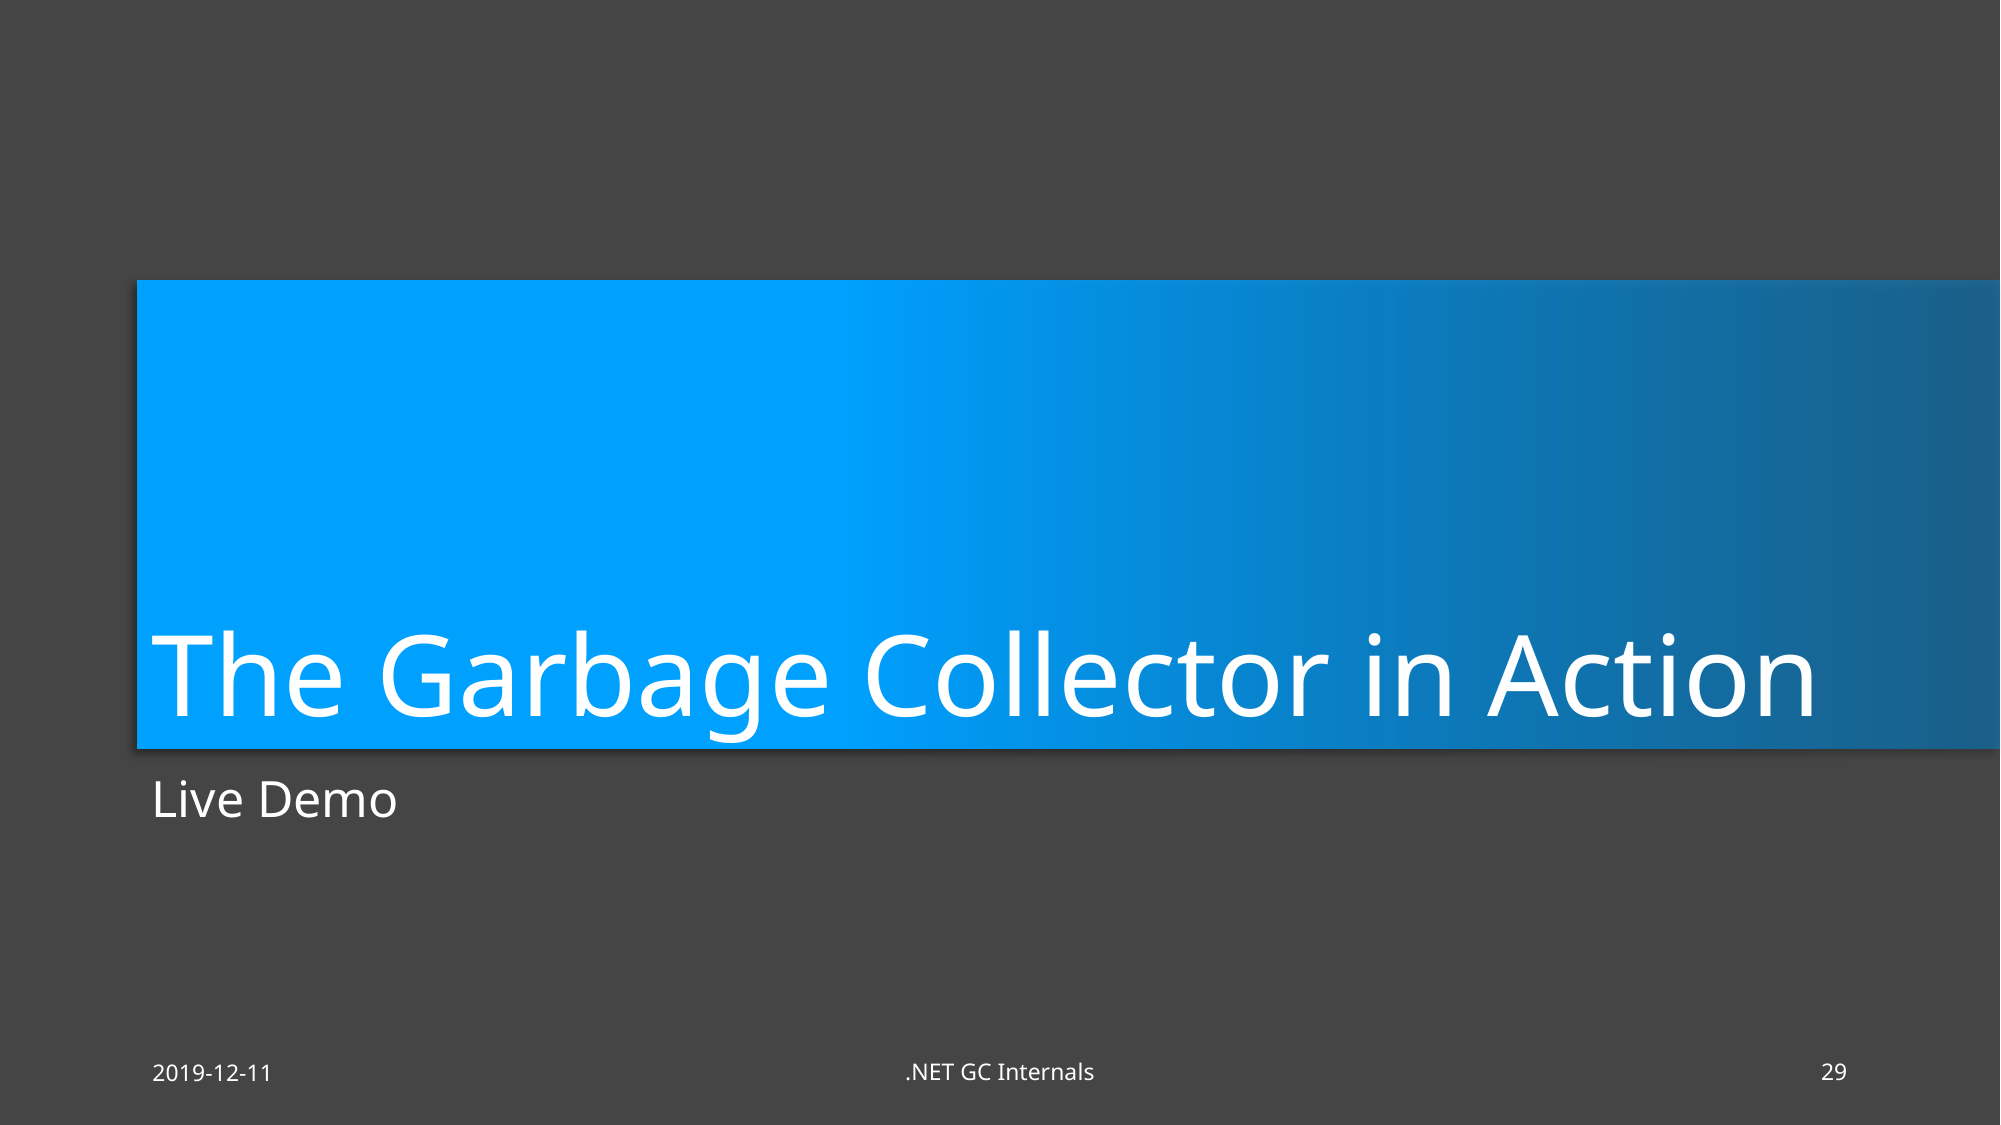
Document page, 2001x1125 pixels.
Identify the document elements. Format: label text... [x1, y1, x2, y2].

list Live Demo [136, 766, 1862, 999]
title The Garbage Collector in Action [136, 280, 1862, 749]
slide_number 29 [1412, 1042, 1863, 1103]
footer .NET GC Internals [662, 1042, 1338, 1103]
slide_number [137, 1042, 588, 1103]
